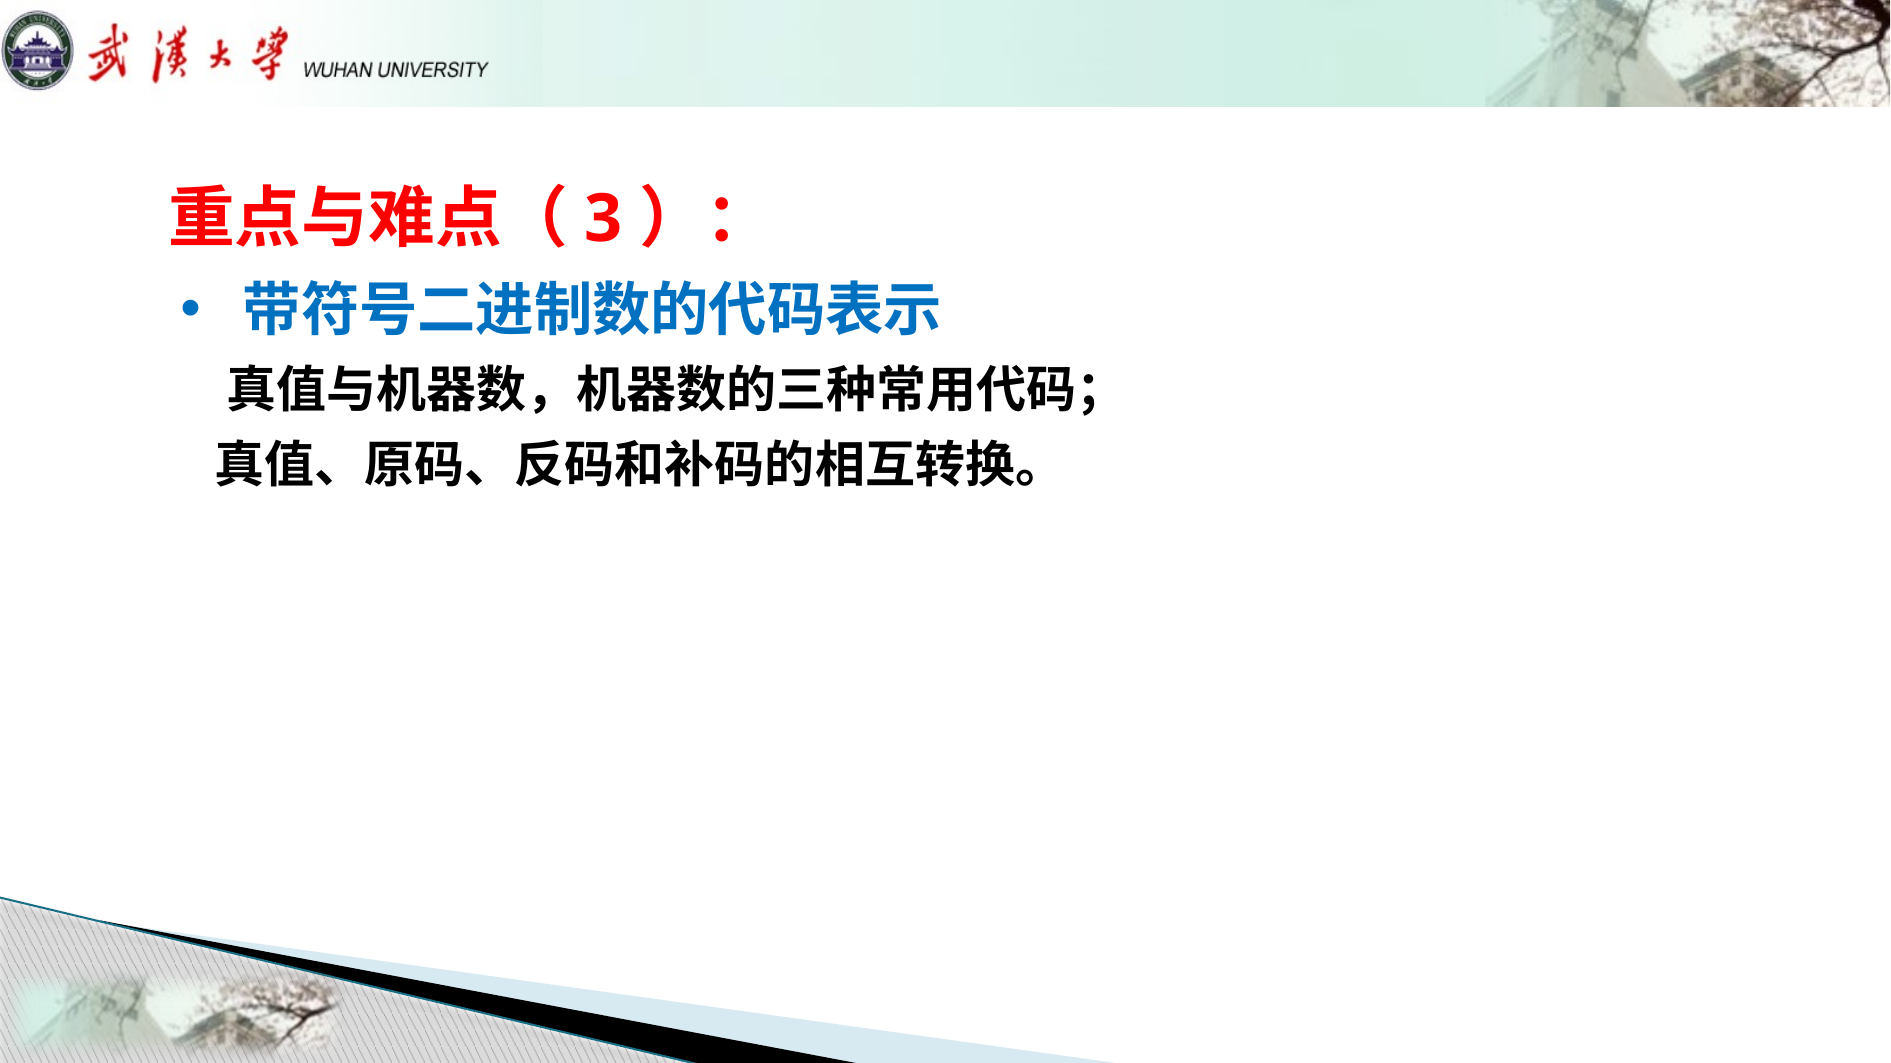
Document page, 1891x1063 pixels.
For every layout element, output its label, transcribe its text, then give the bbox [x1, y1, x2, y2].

picture [25, 990, 323, 1038]
text_box 带符号二进制数的代码表示 真值与机器数，机器数的三种常用代码； 真值、原码、反码和补码的相互转换。 [165, 259, 1371, 544]
title 重点与难点（3）： [153, 153, 1572, 276]
picture [0, 0, 1891, 107]
